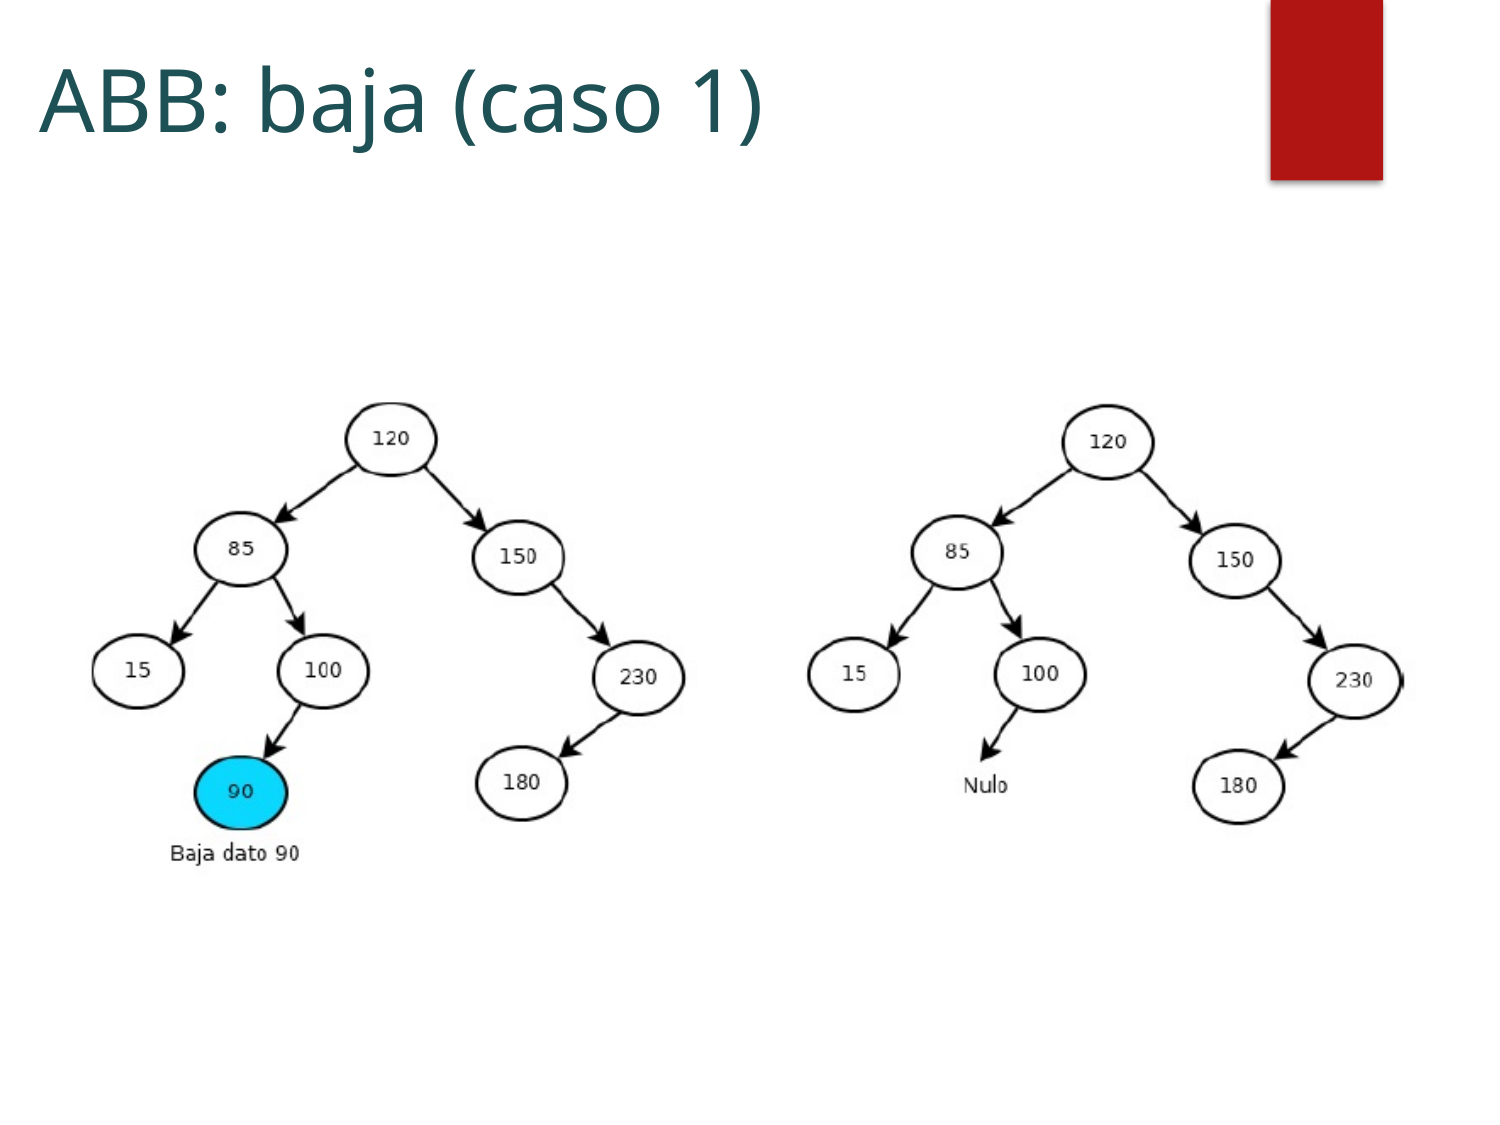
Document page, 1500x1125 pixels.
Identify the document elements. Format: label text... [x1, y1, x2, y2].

title ABB: baja (caso 1) [24, 37, 1375, 288]
picture [60, 362, 1440, 878]
